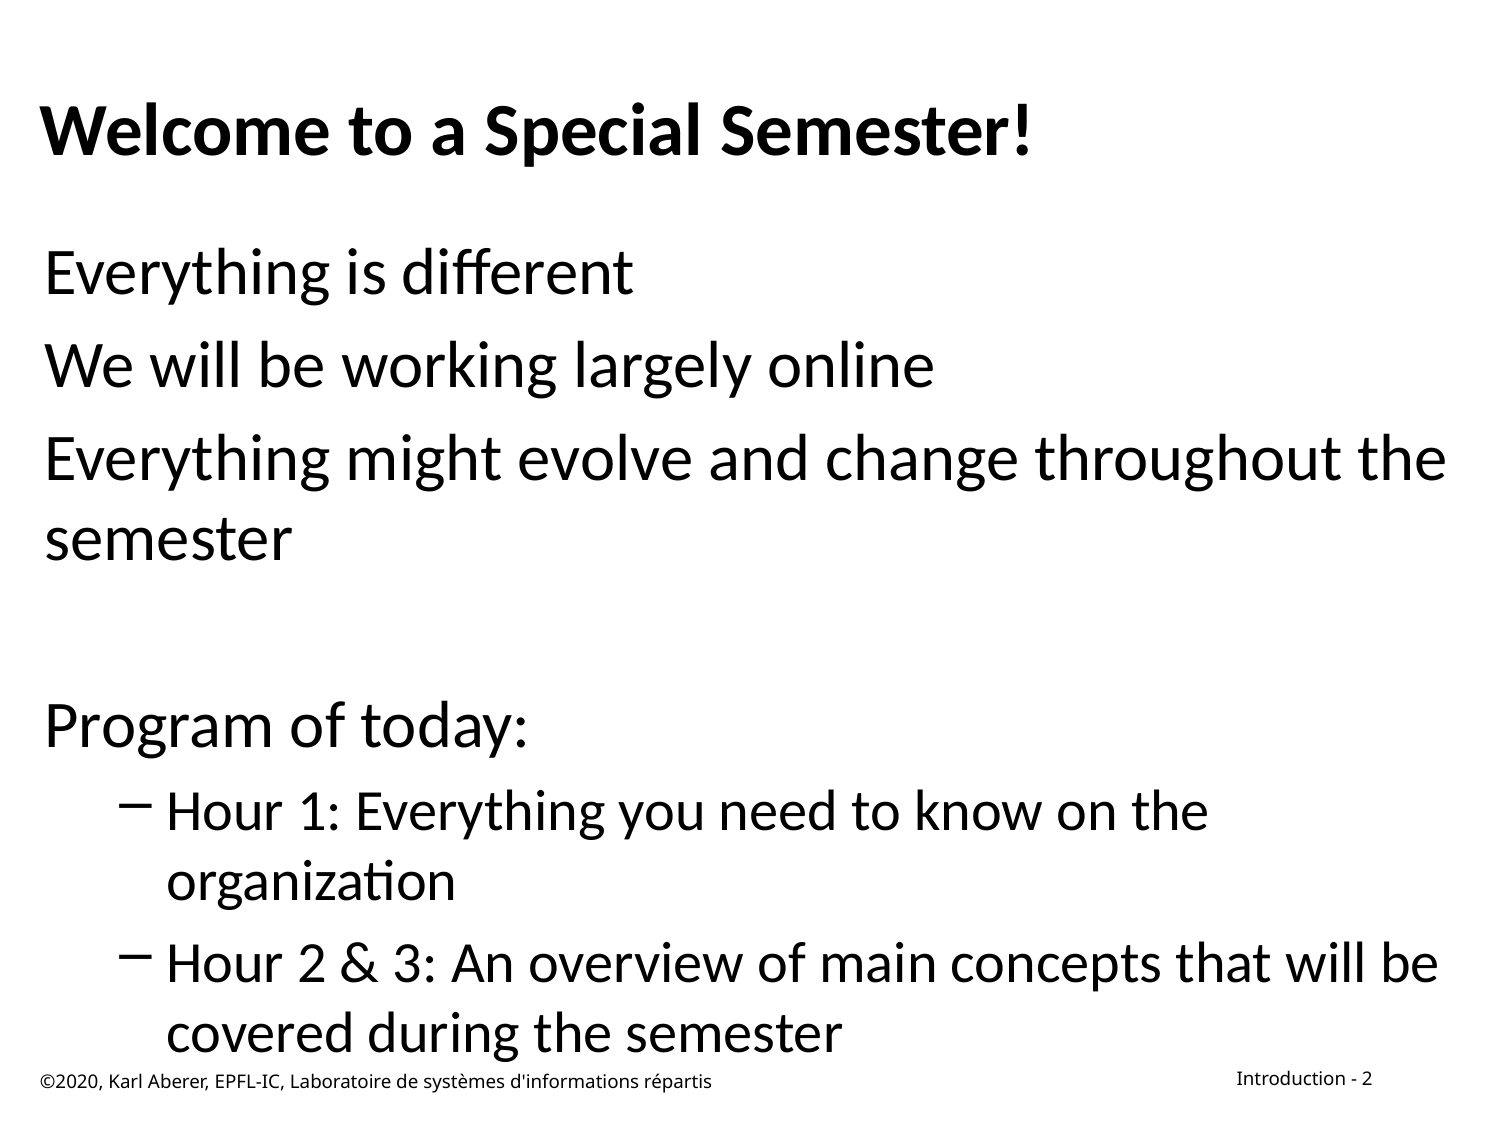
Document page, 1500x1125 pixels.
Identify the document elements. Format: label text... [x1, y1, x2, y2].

list Everything is different We will be working largely online Everything might evolve and change throughout the semester Program of today: Hour 1: Everything you need to know on the organization Hour 2 & 3: An overview of main concepts that will be covered during the semester [29, 219, 1500, 1046]
footer ©2020, Karl Aberer, EPFL-IC, Laboratoire de systèmes d'informations répartis [24, 1062, 988, 1101]
title Welcome to a Special Semester! [24, 49, 1388, 201]
